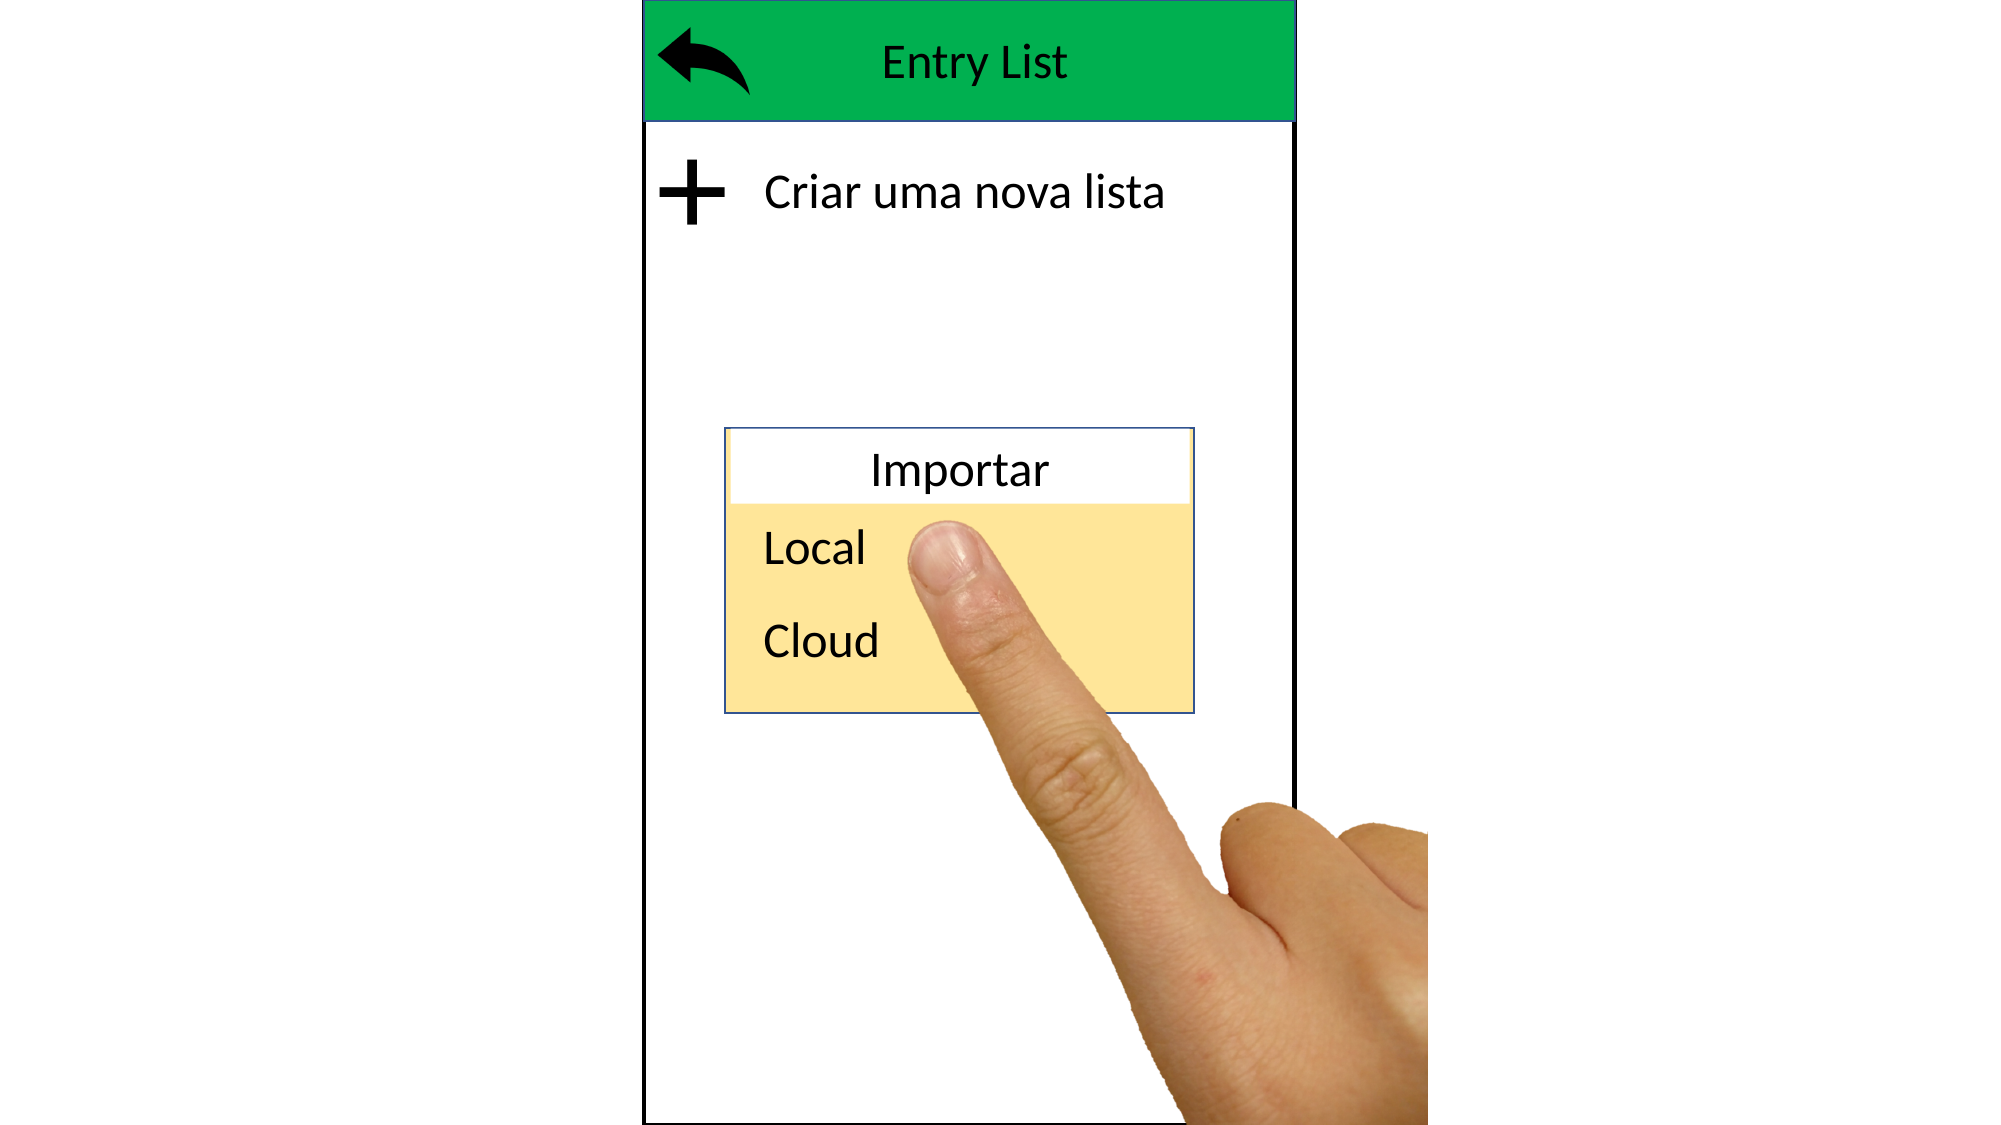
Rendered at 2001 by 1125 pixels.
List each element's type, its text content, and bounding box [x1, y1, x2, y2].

picture [653, 153, 731, 231]
text_box Entry List [866, 21, 1084, 97]
text_box [643, 122, 1296, 1125]
text_box [724, 427, 1195, 714]
text_box Criar uma nova lista [749, 150, 1182, 226]
text_box Importar [730, 428, 1190, 504]
text_box [643, 0, 1296, 122]
text_box Local [748, 507, 882, 583]
picture [895, 511, 1428, 1125]
picture [648, 5, 759, 116]
text_box Cloud [748, 600, 895, 676]
